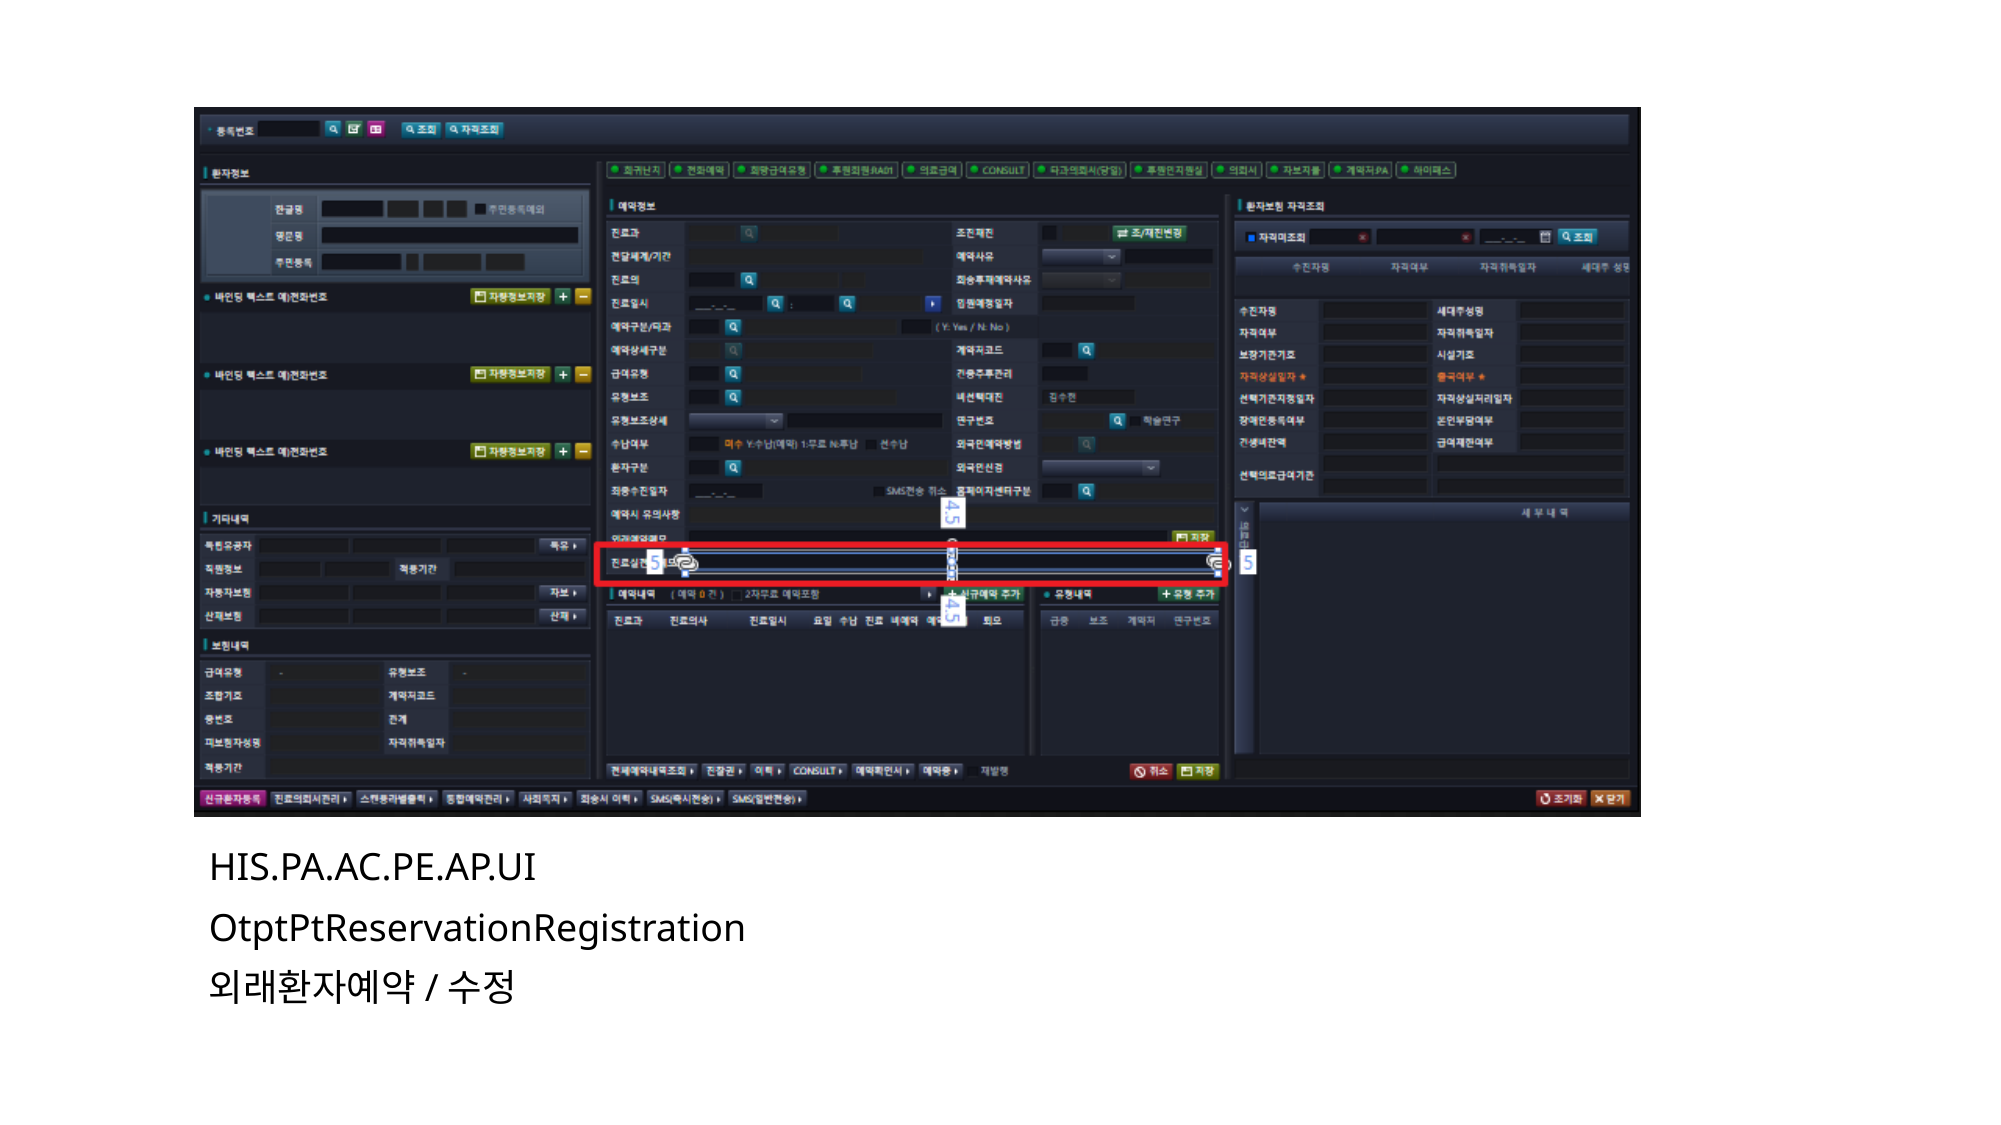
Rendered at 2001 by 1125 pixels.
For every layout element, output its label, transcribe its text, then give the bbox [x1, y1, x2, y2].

text_box HIS.PA.AC.PE.AP.UI [194, 835, 1195, 896]
picture [193, 106, 1642, 818]
text_box 외래환자예약/수정 [194, 956, 1195, 1017]
text_box OtptPtReservationRegistration [194, 896, 1195, 956]
